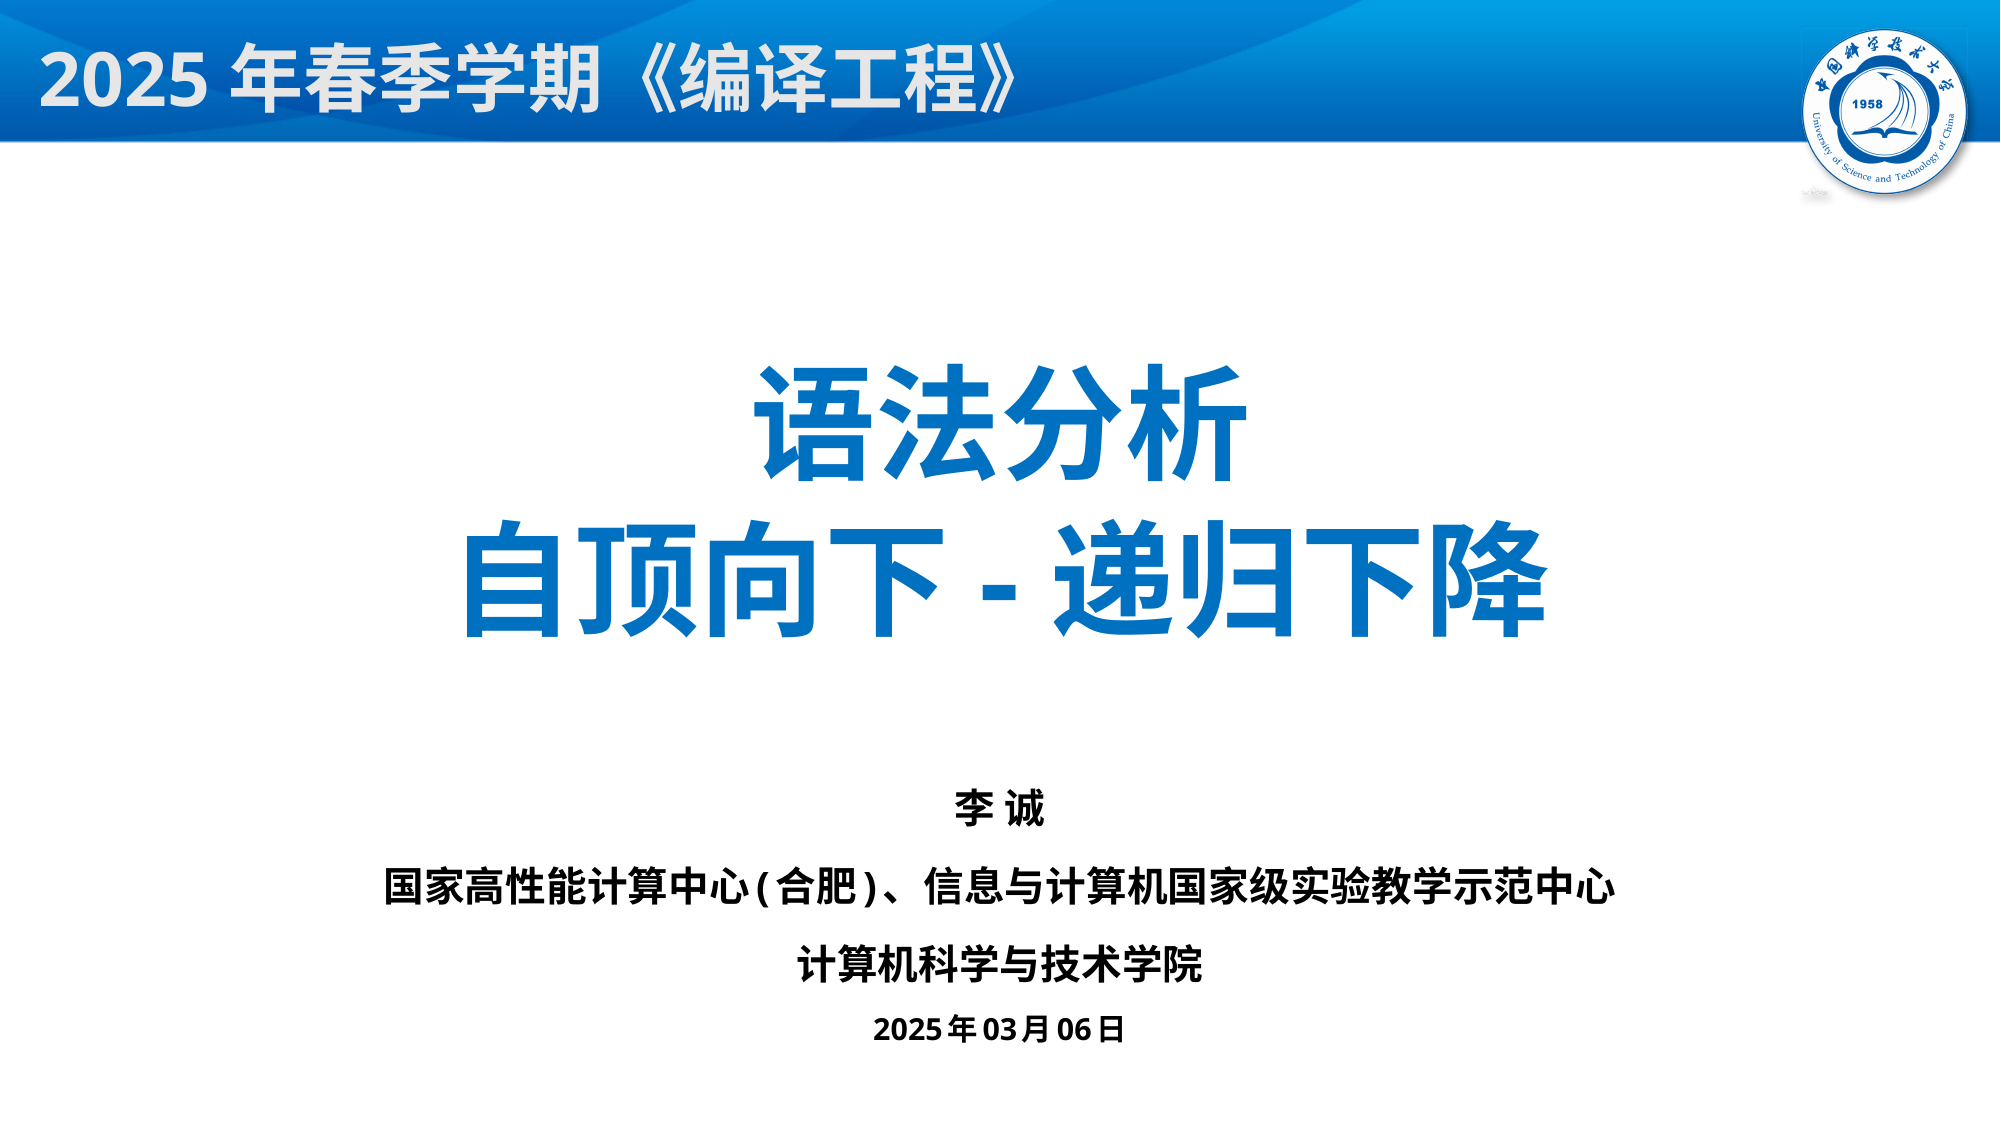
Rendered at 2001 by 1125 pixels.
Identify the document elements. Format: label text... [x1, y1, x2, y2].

text_box 2025年春季学期《编译工程》 [23, 23, 1307, 129]
picture [0, 0, 2000, 204]
text_box 李 诚 国家高性能计算中心(合肥)、信息与计算机国家级实验教学示范中心 计算机科学与技术学院 2025年03月06日 [358, 717, 1642, 1083]
text_box 语法分析 自顶向下-递归下降 [435, 355, 1565, 661]
